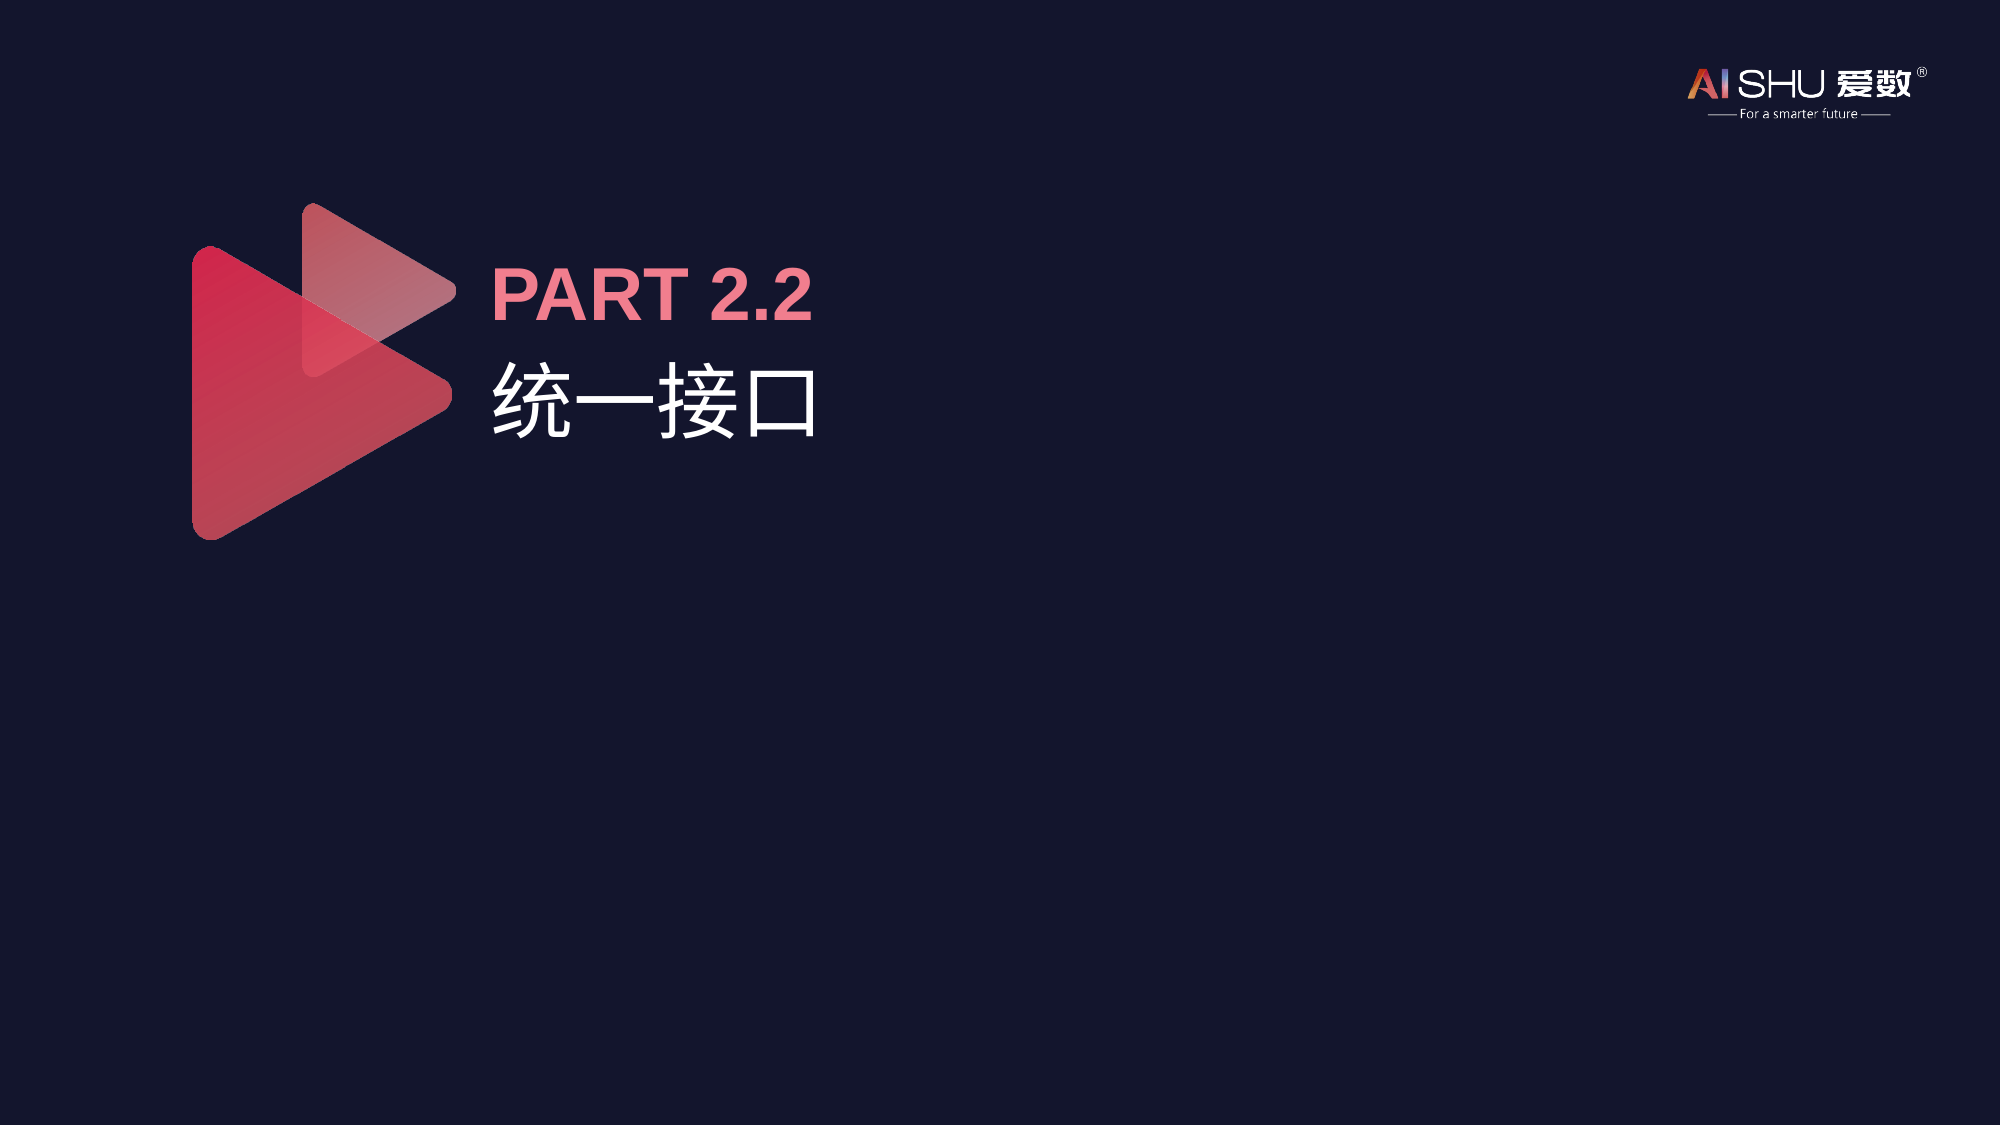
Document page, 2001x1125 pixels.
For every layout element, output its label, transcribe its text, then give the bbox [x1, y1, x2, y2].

title 统一接口 [475, 341, 1657, 470]
picture [1667, 43, 1941, 135]
list PART 2.2 [475, 248, 1292, 350]
